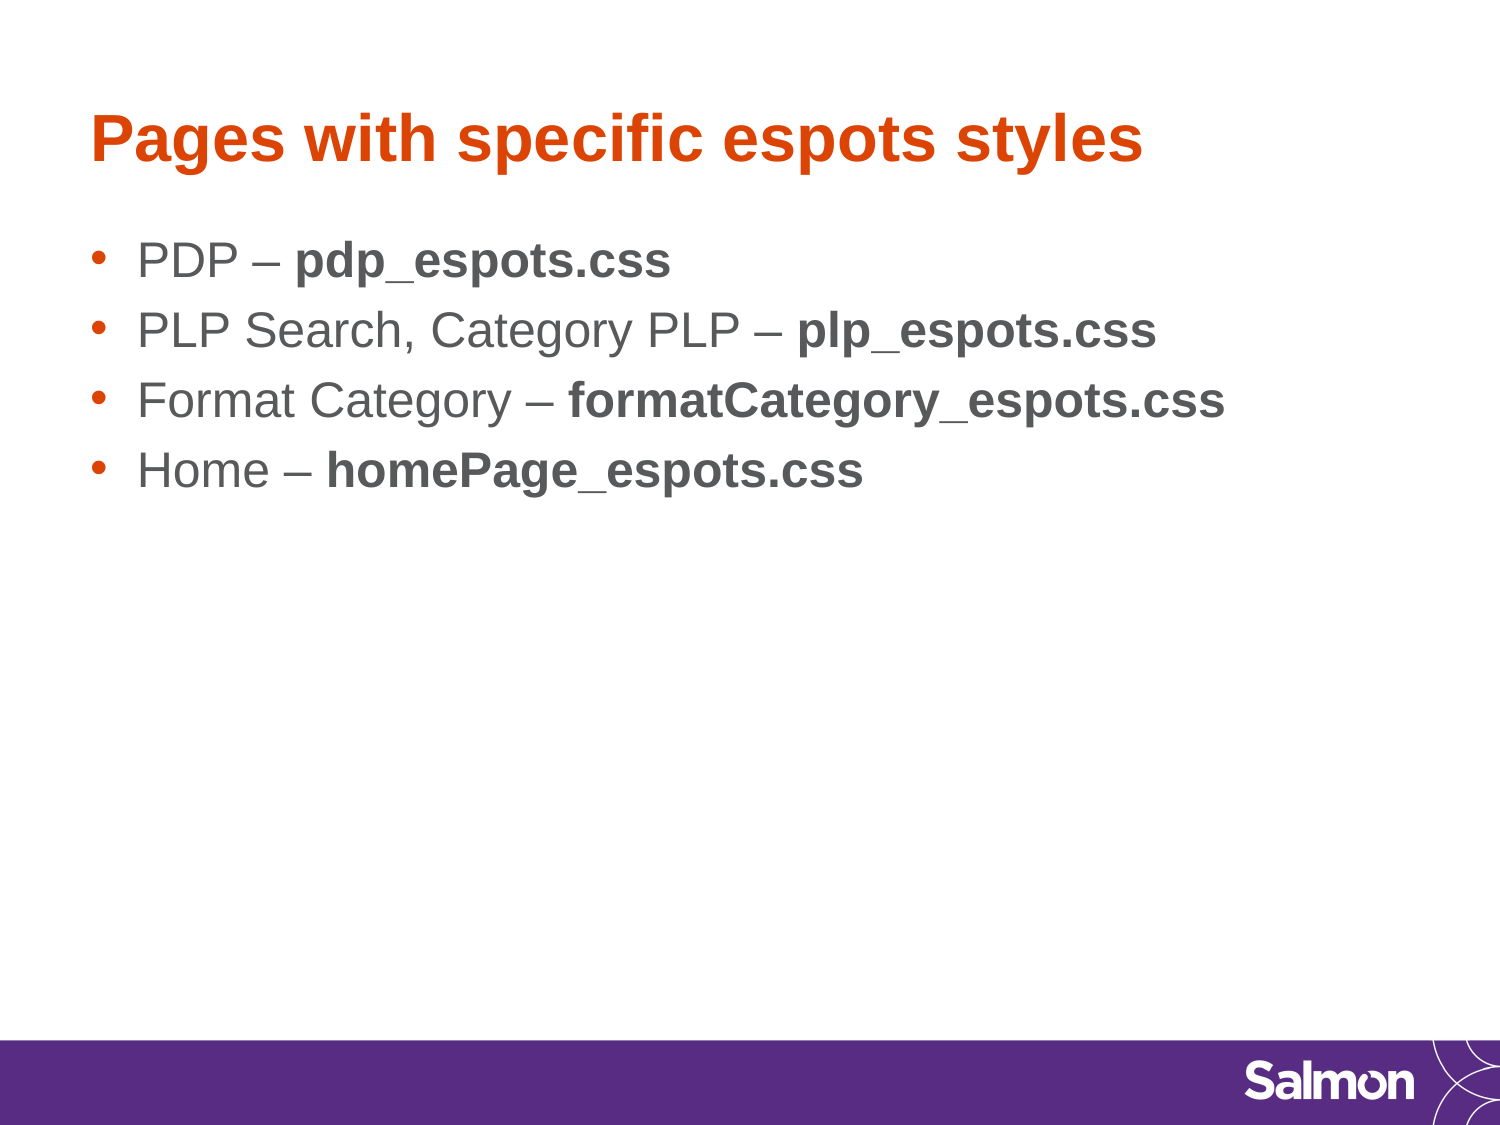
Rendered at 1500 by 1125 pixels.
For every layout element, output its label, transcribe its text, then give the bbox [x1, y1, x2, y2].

picture [0, 1011, 1500, 1125]
title Pages with specific espots styles [75, 49, 1425, 221]
list PDP – pdp_espots.css PLP Search, Category PLP – plp_espots.css Format Category – formatCategory_espots.css Home – homePage_espots.css [75, 221, 1425, 1011]
